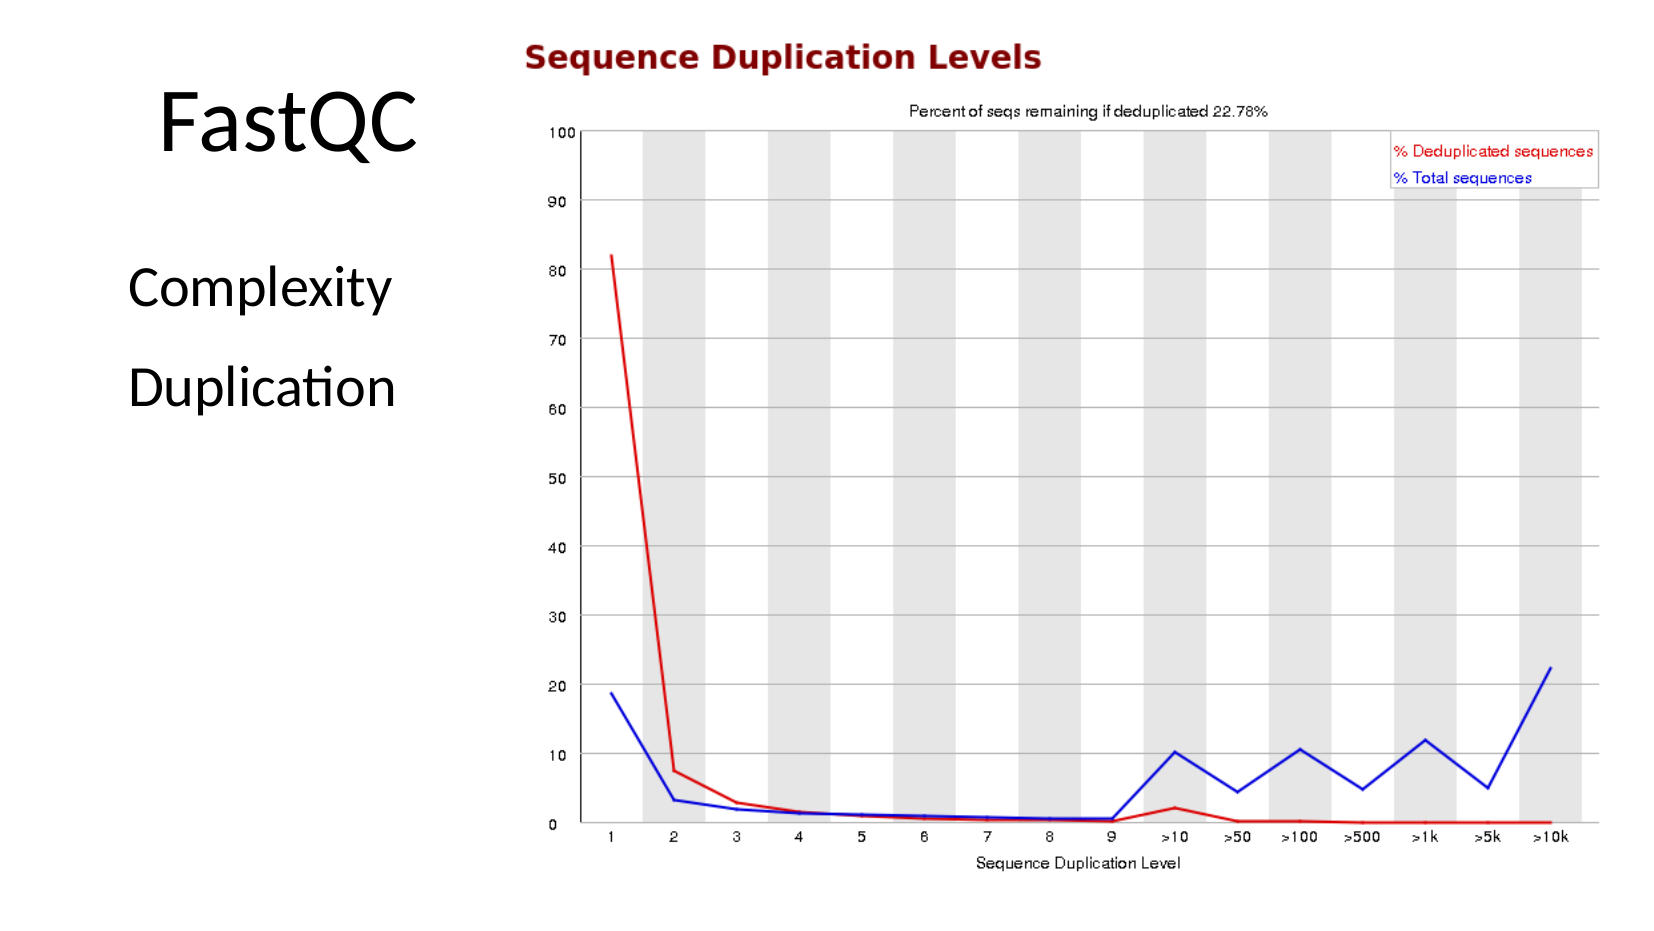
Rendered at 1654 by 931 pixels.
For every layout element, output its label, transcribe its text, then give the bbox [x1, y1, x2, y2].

list Complexity Duplication [128, 248, 517, 493]
picture [523, 36, 1618, 883]
title FastQC [82, 37, 495, 193]
